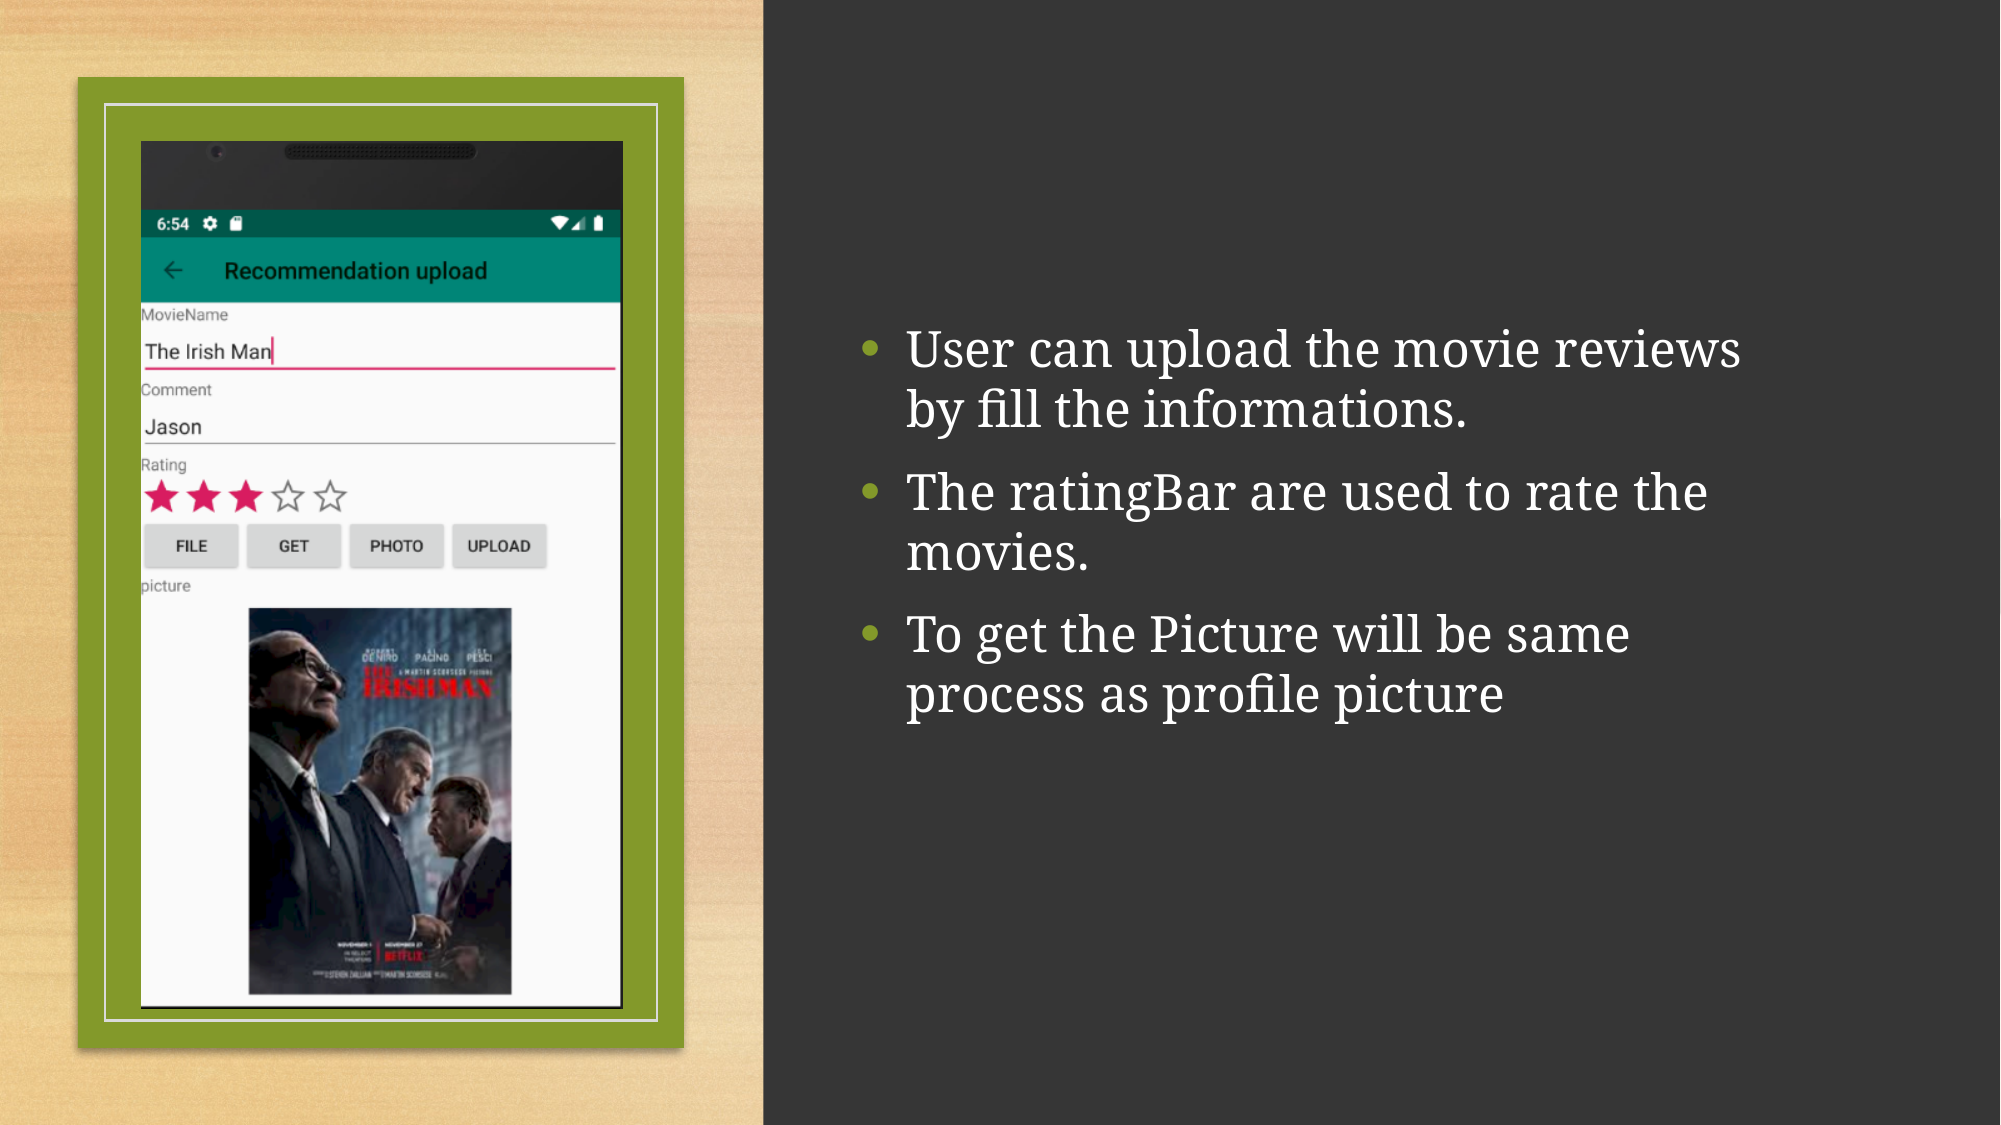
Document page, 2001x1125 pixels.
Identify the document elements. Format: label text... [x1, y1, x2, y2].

picture [140, 141, 623, 1009]
text_box [762, 0, 2000, 1125]
text_box [77, 76, 685, 1049]
list User can upload the movie reviews by fill the informations. The ratingBar are used to rate the movies. To get the Picture will be same process as profile picture [844, 77, 1822, 964]
text_box [0, 0, 762, 1125]
text_box [104, 103, 658, 1021]
